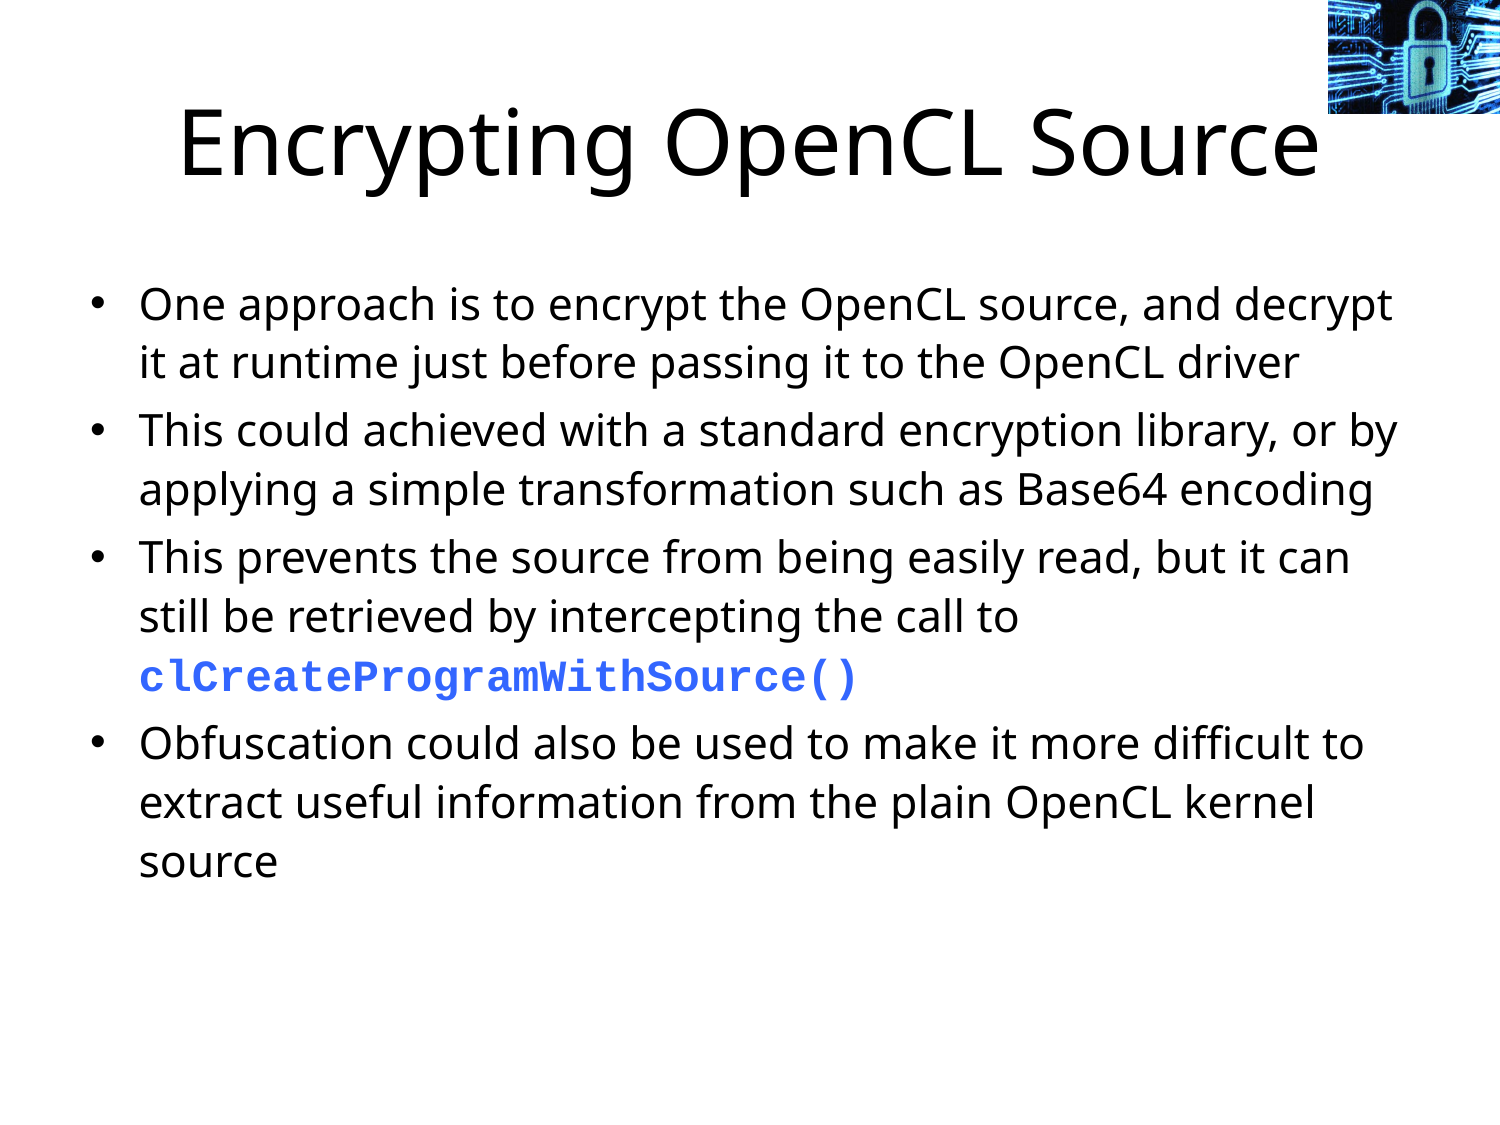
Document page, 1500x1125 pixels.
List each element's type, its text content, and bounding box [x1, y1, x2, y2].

list One approach is to encrypt the OpenCL source, and decrypt it at runtime just before passing it to the OpenCL driver This could achieved with a standard encryption library, or by applying a simple transformation such as Base64 encoding This prevents the source from being easily read, but it can still be retrieved by intercepting the call to clCreateProgramWithSource() Obfuscation could also be used to make it more difficult to extract useful information from the plain OpenCL kernel source [75, 262, 1425, 1005]
title Encrypting OpenCL Source [75, 45, 1425, 233]
picture [1328, 0, 1500, 115]
